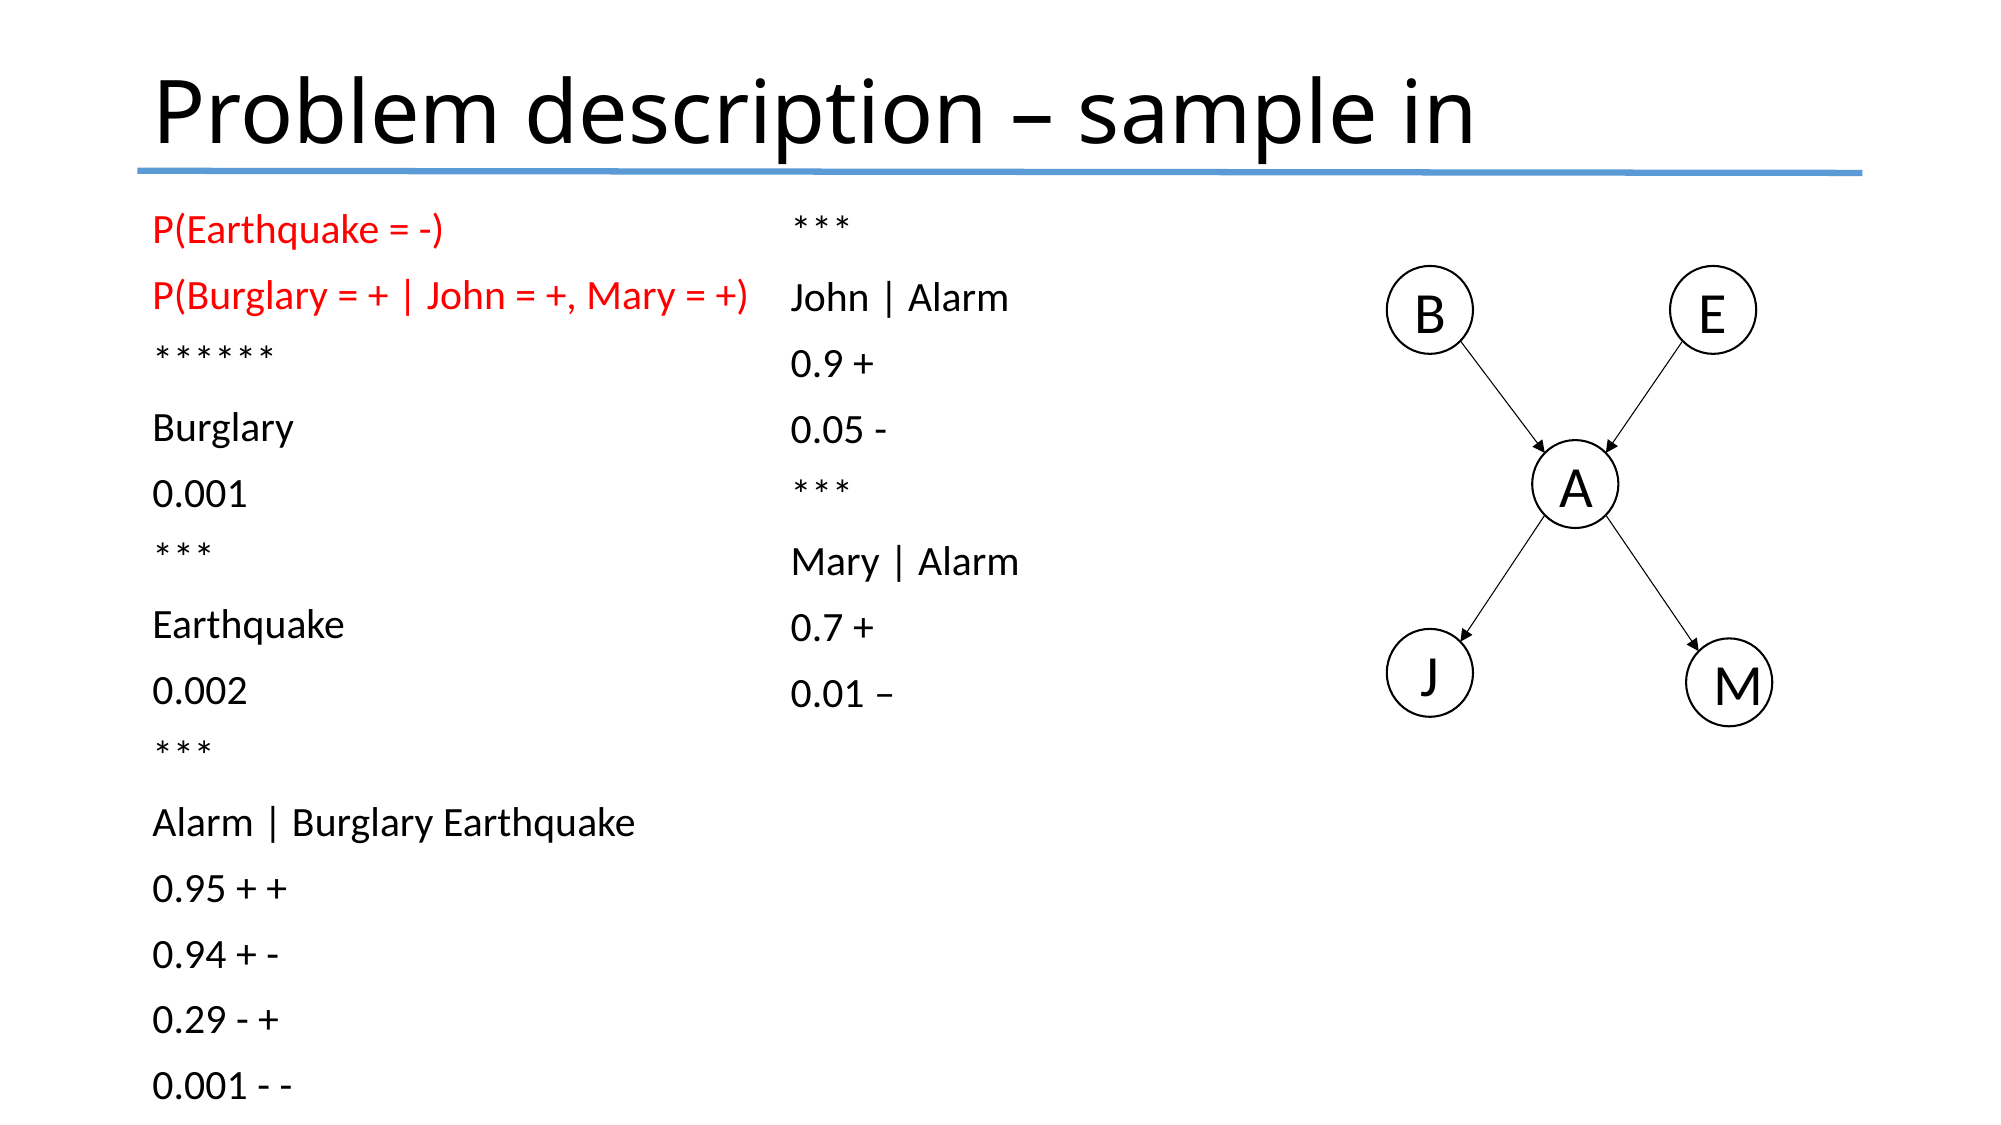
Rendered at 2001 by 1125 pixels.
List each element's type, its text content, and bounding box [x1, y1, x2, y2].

list *** John | Alarm 0.9 + 0.05 - *** Mary | Alarm 0.7 + 0.01 – [775, 202, 1111, 1014]
title Problem description – sample in [137, 59, 1863, 171]
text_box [1386, 265, 1773, 727]
list P(Earthquake = -) P(Burglary = + | John = +, Mary = +) ****** Burglary 0.001 *** Earthquake 0.002 *** Alarm | Burglary Earthquake 0.95 + + 0.94 + - 0.29 - + 0.001 - - [137, 200, 988, 1014]
